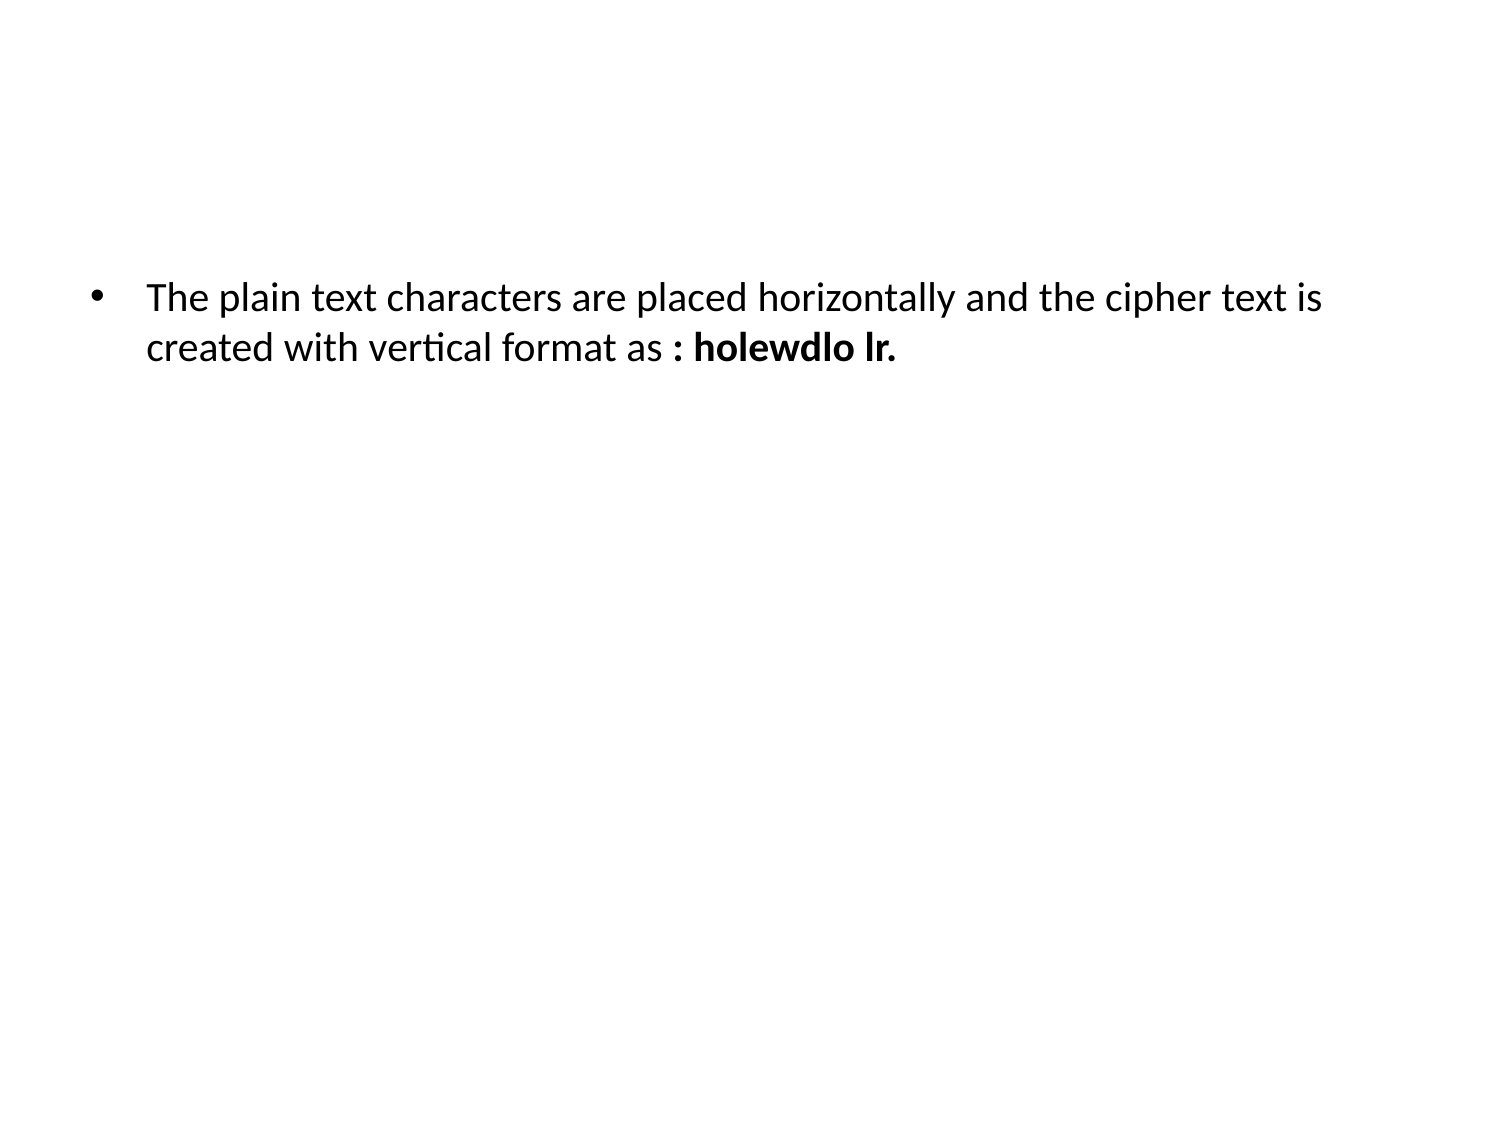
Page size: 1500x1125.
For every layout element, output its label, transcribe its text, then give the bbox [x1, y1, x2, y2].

list The plain text characters are placed horizontally and the cipher text is created with vertical format as : holewdlo lr. [75, 262, 1425, 1005]
